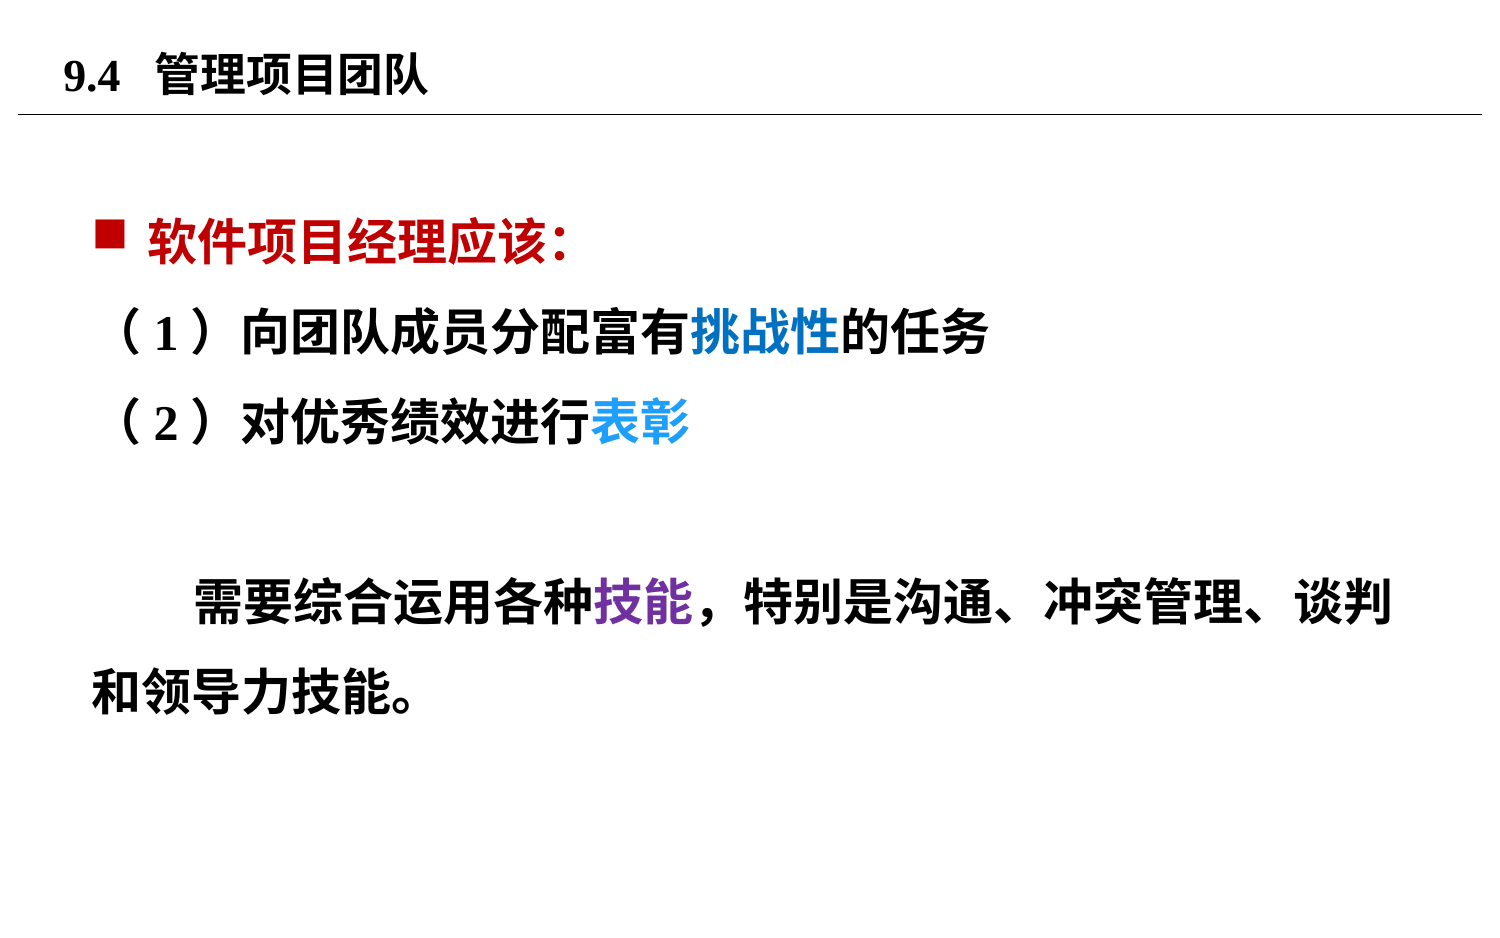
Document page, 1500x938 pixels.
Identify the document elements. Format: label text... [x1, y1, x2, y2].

title 9.4 管理项目团队 [48, 19, 1005, 127]
text_box 软件项目经理应该： （1）向团队成员分配富有挑战性的任务 （2）对优秀绩效进行表彰 需要综合运用各种技能，特别是沟通、冲突管理、谈判和领导力技能。 [76, 173, 1424, 759]
